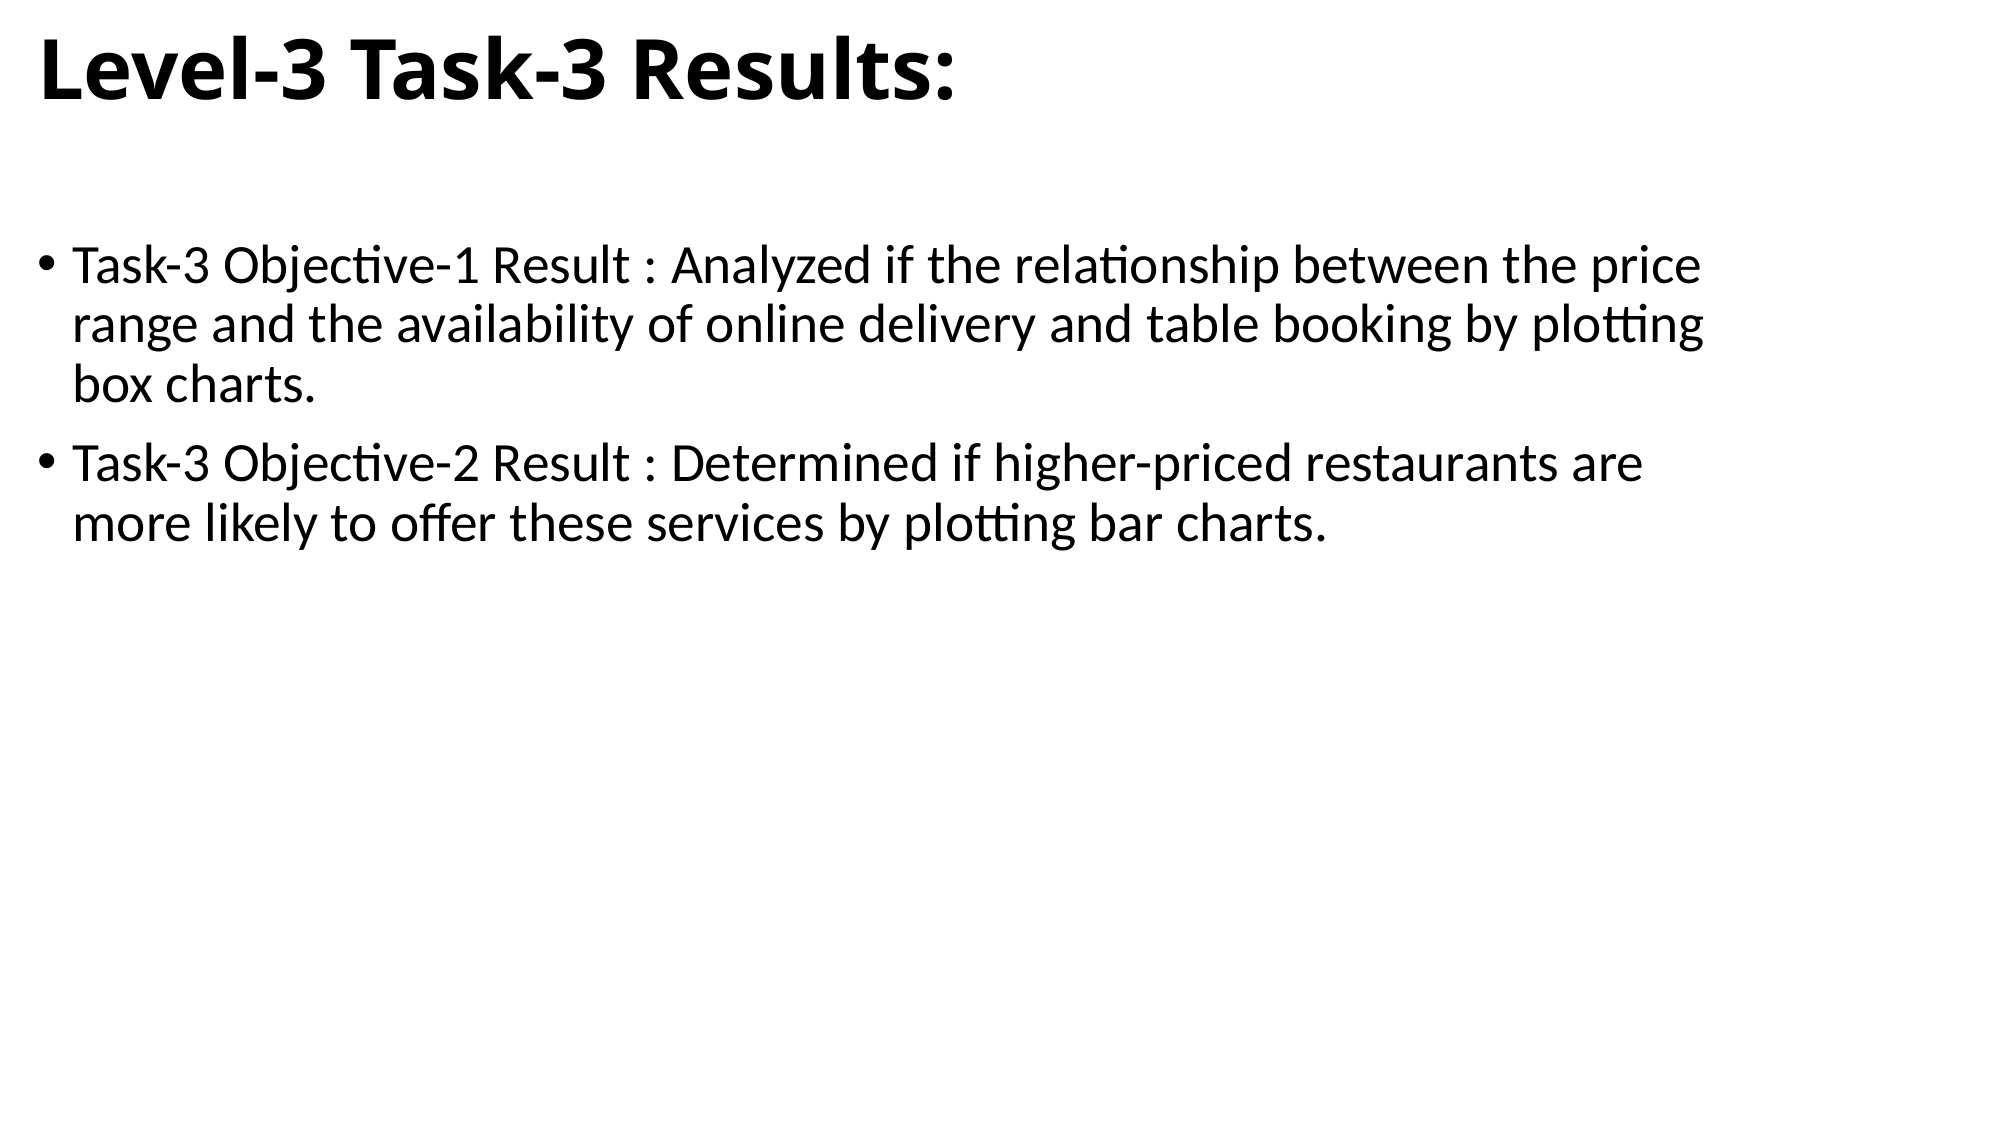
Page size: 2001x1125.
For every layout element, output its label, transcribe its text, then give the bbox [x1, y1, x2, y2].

list Task-3 Objective-1 Result : Analyzed if the relationship between the price range and the availability of online delivery and table booking by plotting box charts. Task-3 Objective-2 Result : Determined if higher-priced restaurants are more likely to offer these services by plotting bar charts. [22, 227, 1748, 563]
title Level-3 Task-3 Results: [22, 3, 1748, 144]
